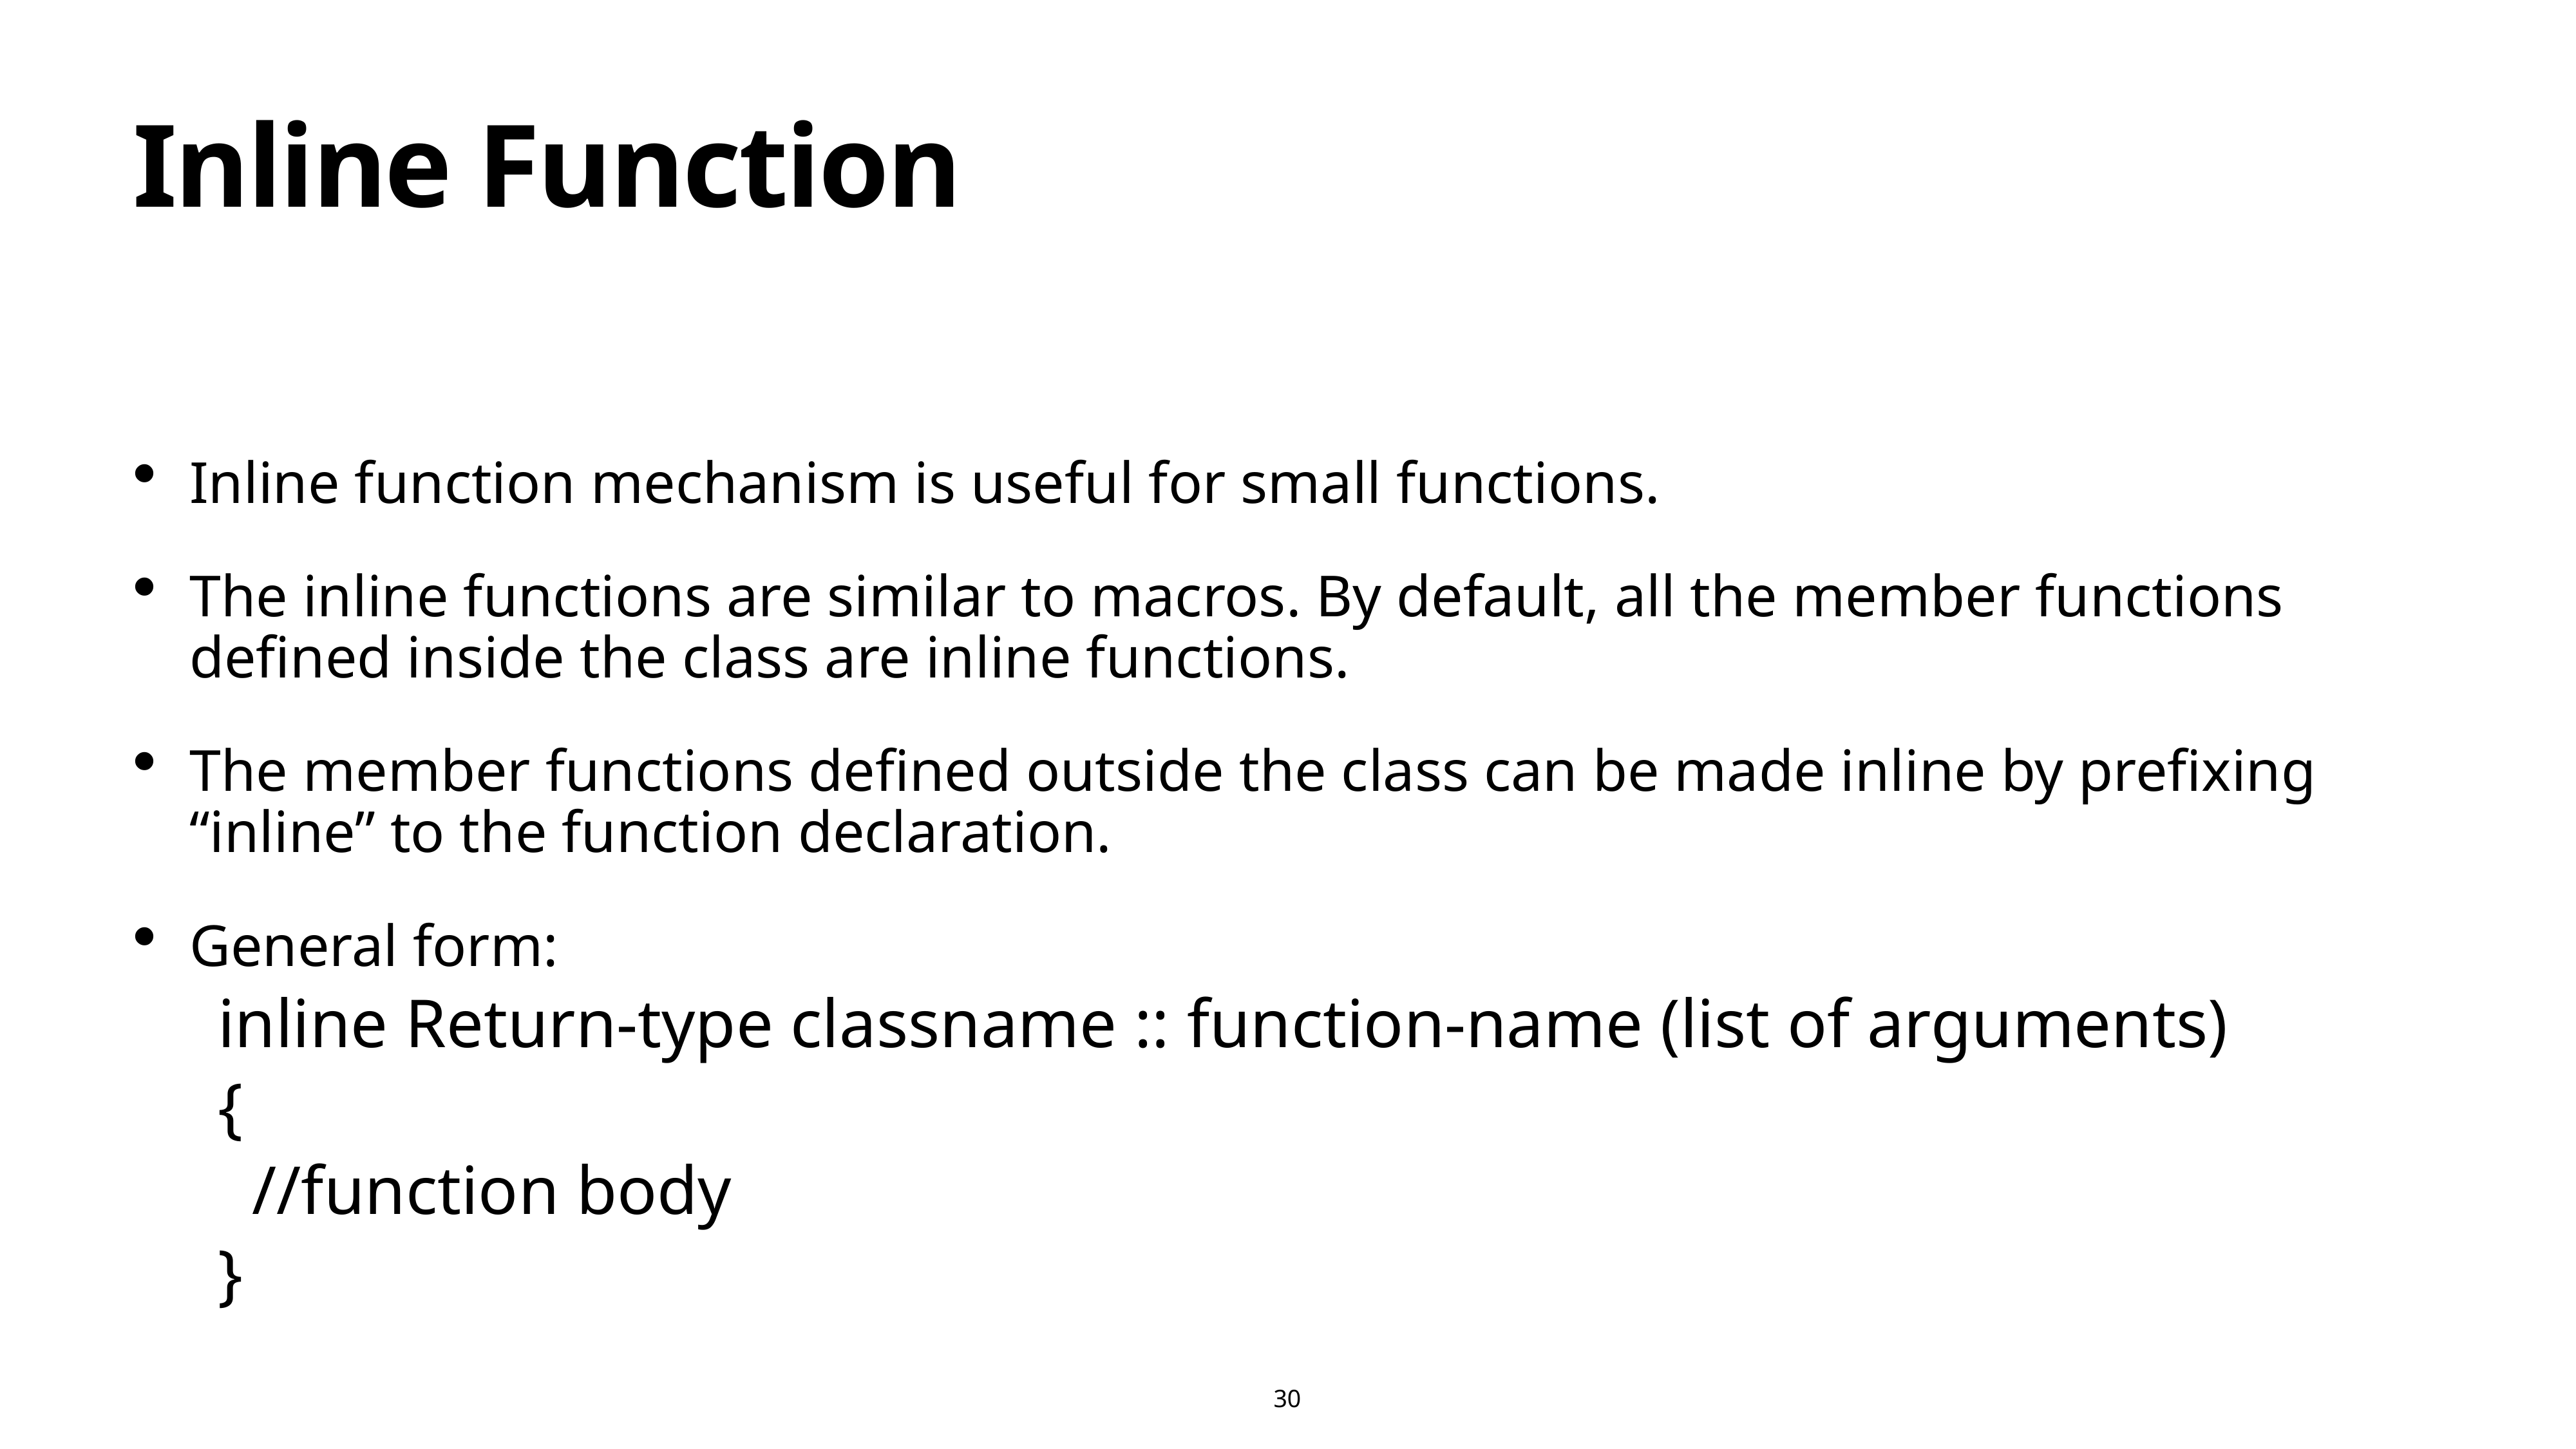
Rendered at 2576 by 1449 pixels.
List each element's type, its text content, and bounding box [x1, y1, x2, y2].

slide_number 30 [1267, 1381, 1307, 1422]
list Inline function mechanism is useful for small functions. The inline functions are similar to macros. By default, all the member functions defined inside the class are inline functions. The member functions defined outside the class can be made inline by prefixing “inline” to the function declaration. General form: inline Return-type classname :: function-name (list of arguments) { //function body } [127, 448, 2449, 1321]
title Inline Function [127, 113, 2449, 266]
